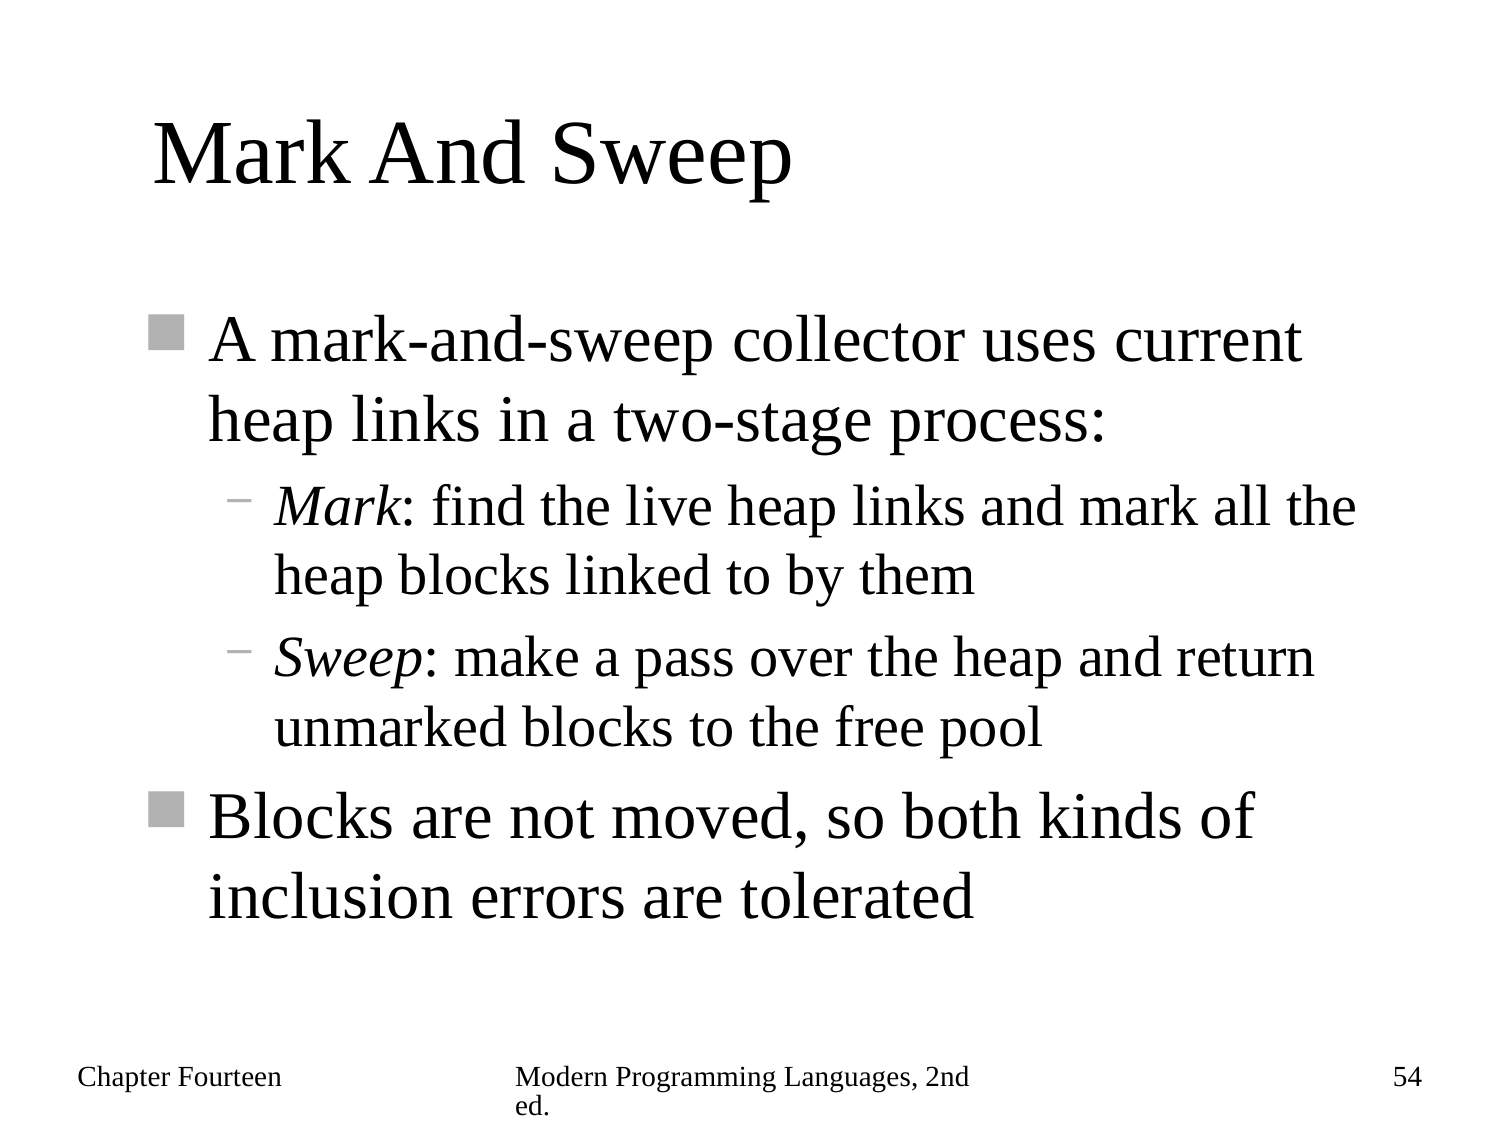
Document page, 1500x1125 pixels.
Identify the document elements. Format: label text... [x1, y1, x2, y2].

footer Modern Programming Languages, 2nd ed. [499, 1036, 1001, 1113]
list A mark-and-sweep collector uses current heap links in a two-stage process: Mark: find the live heap links and mark all the heap blocks linked to by them Sweep: make a pass over the heap and return unmarked blocks to the free pool Blocks are not moved, so both kinds of inclusion errors are tolerated [137, 287, 1413, 963]
slide_number Chapter Fourteen [62, 1036, 401, 1113]
title Mark And Sweep [137, 56, 1413, 238]
slide_number 54 [1124, 1036, 1438, 1113]
